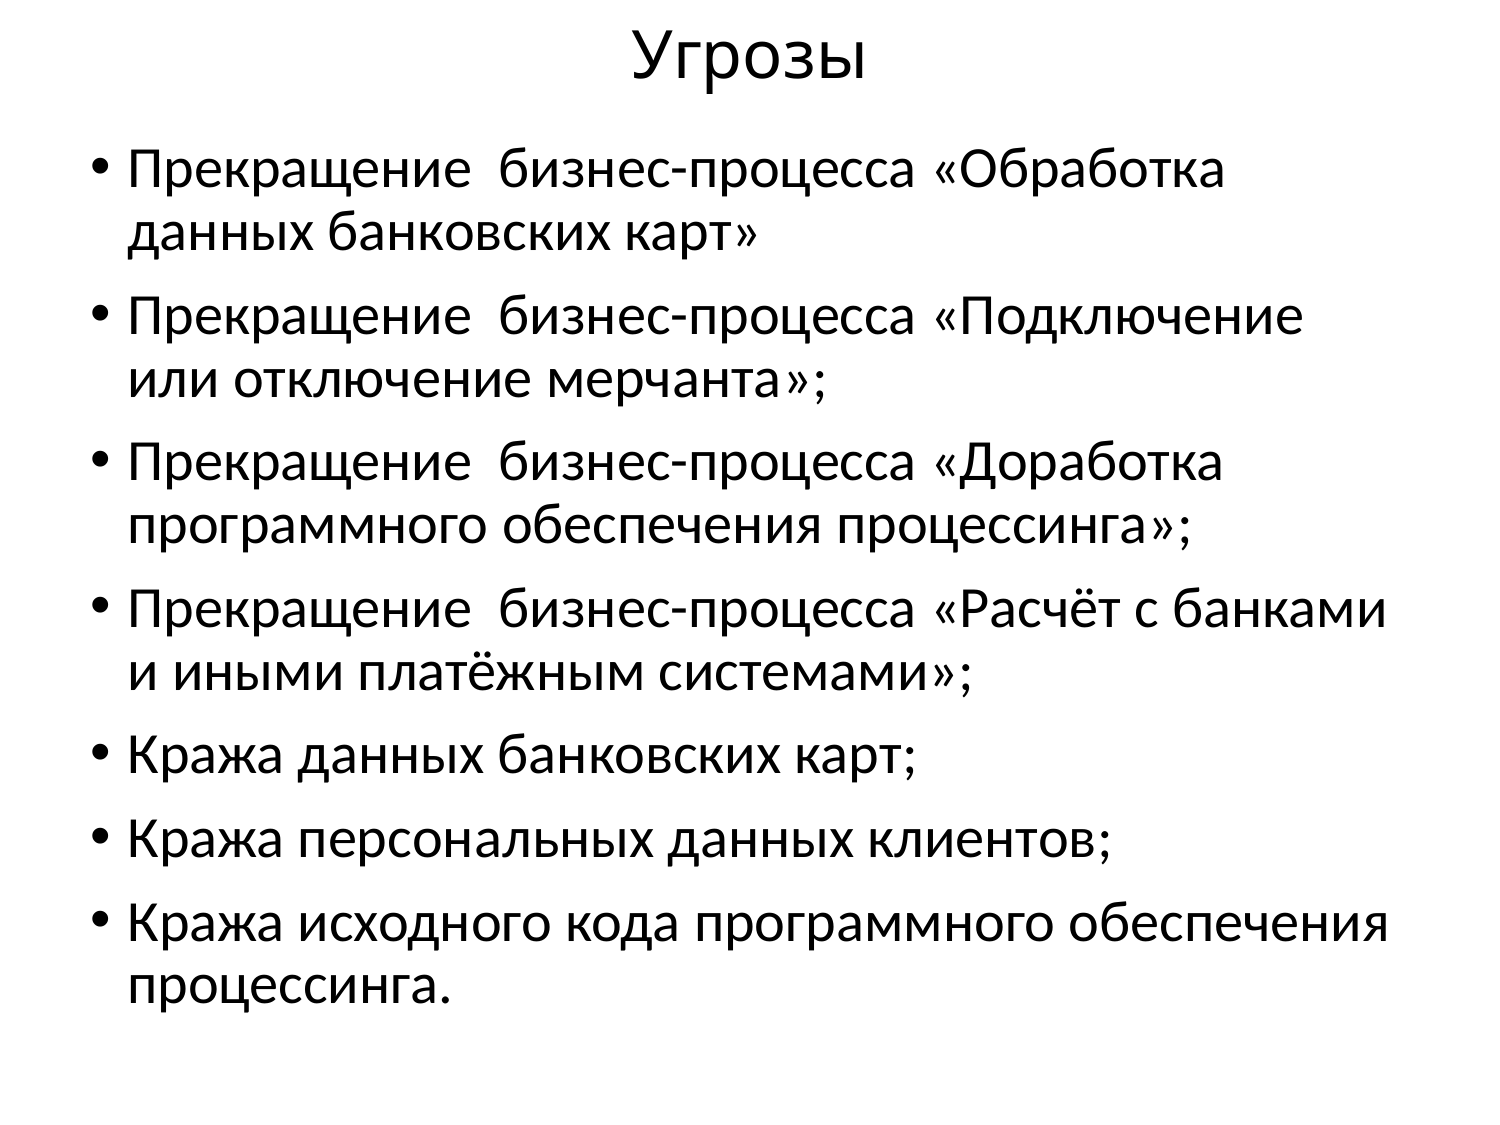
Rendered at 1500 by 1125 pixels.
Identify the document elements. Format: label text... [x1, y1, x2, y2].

title Угрозы [103, 0, 1397, 114]
list Прекращение бизнес-процесса «Обработка данных банковских карт» Прекращение бизнес-процесса «Подключение или отключение мерчанта»; Прекращение бизнес-процесса «Доработка программного обеспечения процессинга»; Прекращение бизнес-процесса «Расчёт с банками и иными платёжным системами»; Кража данных банковских карт; Кража персональных данных клиентов; Кража исходного кода программного обеспечения процессинга. [75, 39, 1425, 1045]
